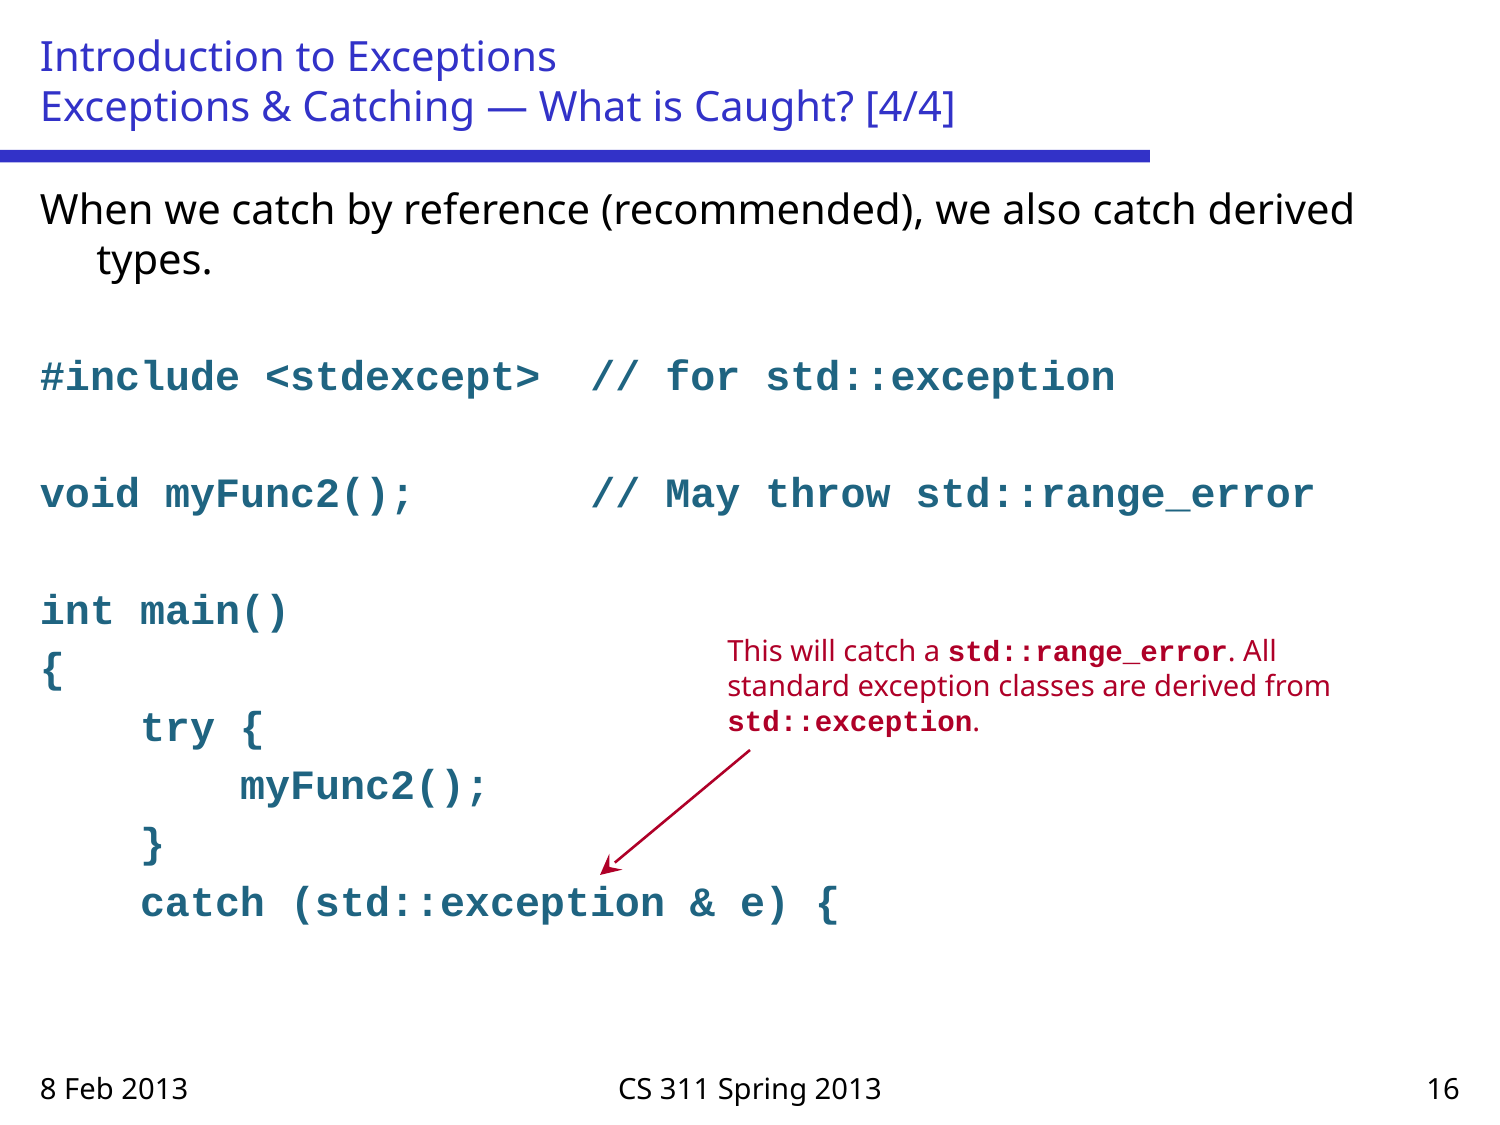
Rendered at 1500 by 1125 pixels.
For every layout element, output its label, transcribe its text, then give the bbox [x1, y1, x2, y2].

text_box [600, 853, 623, 875]
text_box This will catch a std::range_error. All standard exception classes are derived from std::exception. [712, 624, 1363, 745]
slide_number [24, 1062, 375, 1113]
footer CS 311 Spring 2013 [387, 1062, 1113, 1113]
title Introduction to Exceptions Exceptions & Catching — What is Caught? [4/4] [24, 24, 1475, 138]
slide_number 16 [1125, 1062, 1475, 1113]
list When we catch by reference (recommended), we also catch derived types. #include <stdexcept> // for std::exception void myFunc2(); // May throw std::range_error int main() { try { myFunc2(); } catch (std::exception & e) { [24, 174, 1475, 1050]
